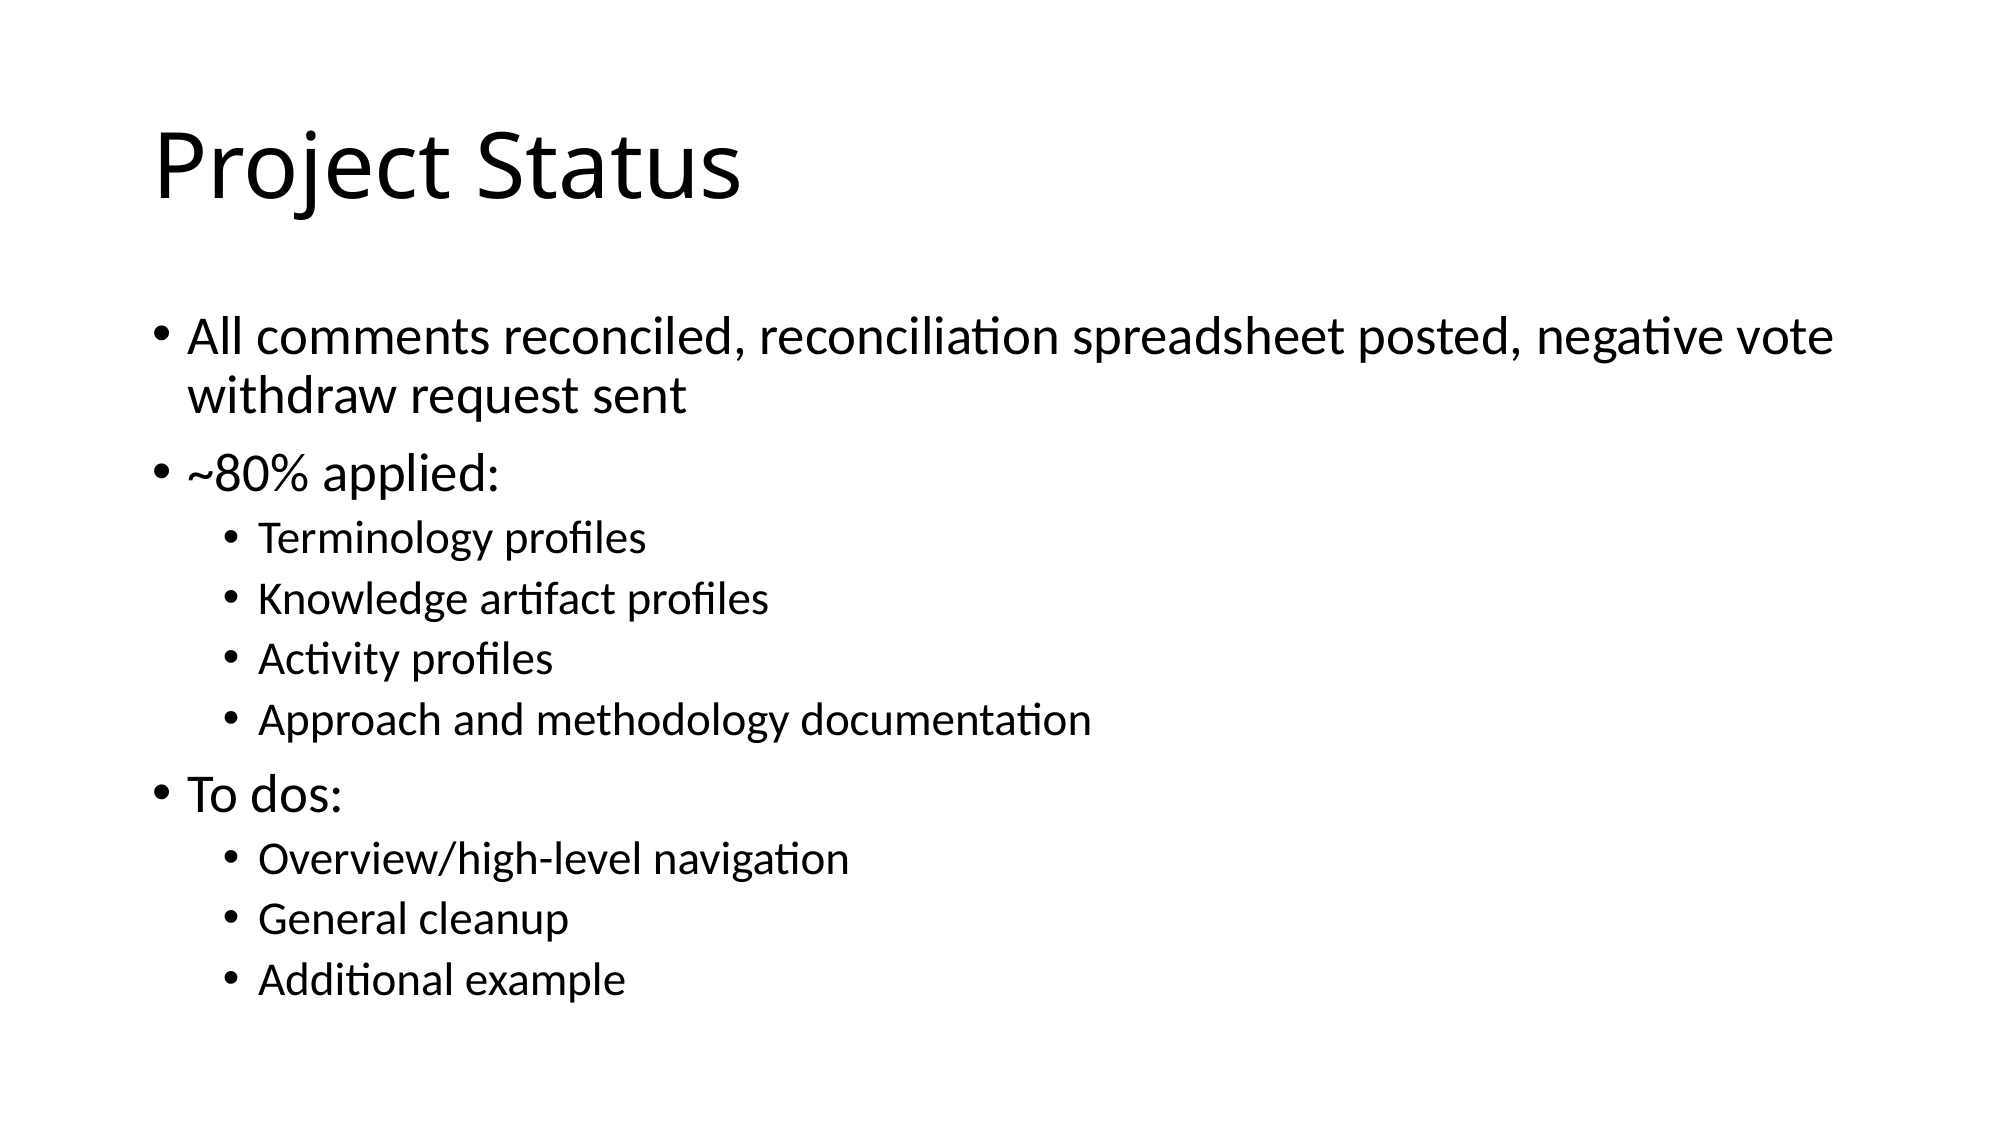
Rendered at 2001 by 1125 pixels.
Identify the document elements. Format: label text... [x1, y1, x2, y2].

title Project Status [137, 59, 1863, 278]
list All comments reconciled, reconciliation spreadsheet posted, negative vote withdraw request sent ~80% applied: Terminology profiles Knowledge artifact profiles Activity profiles Approach and methodology documentation To dos: Overview/high-level navigation General cleanup Additional example [137, 299, 1863, 1014]
